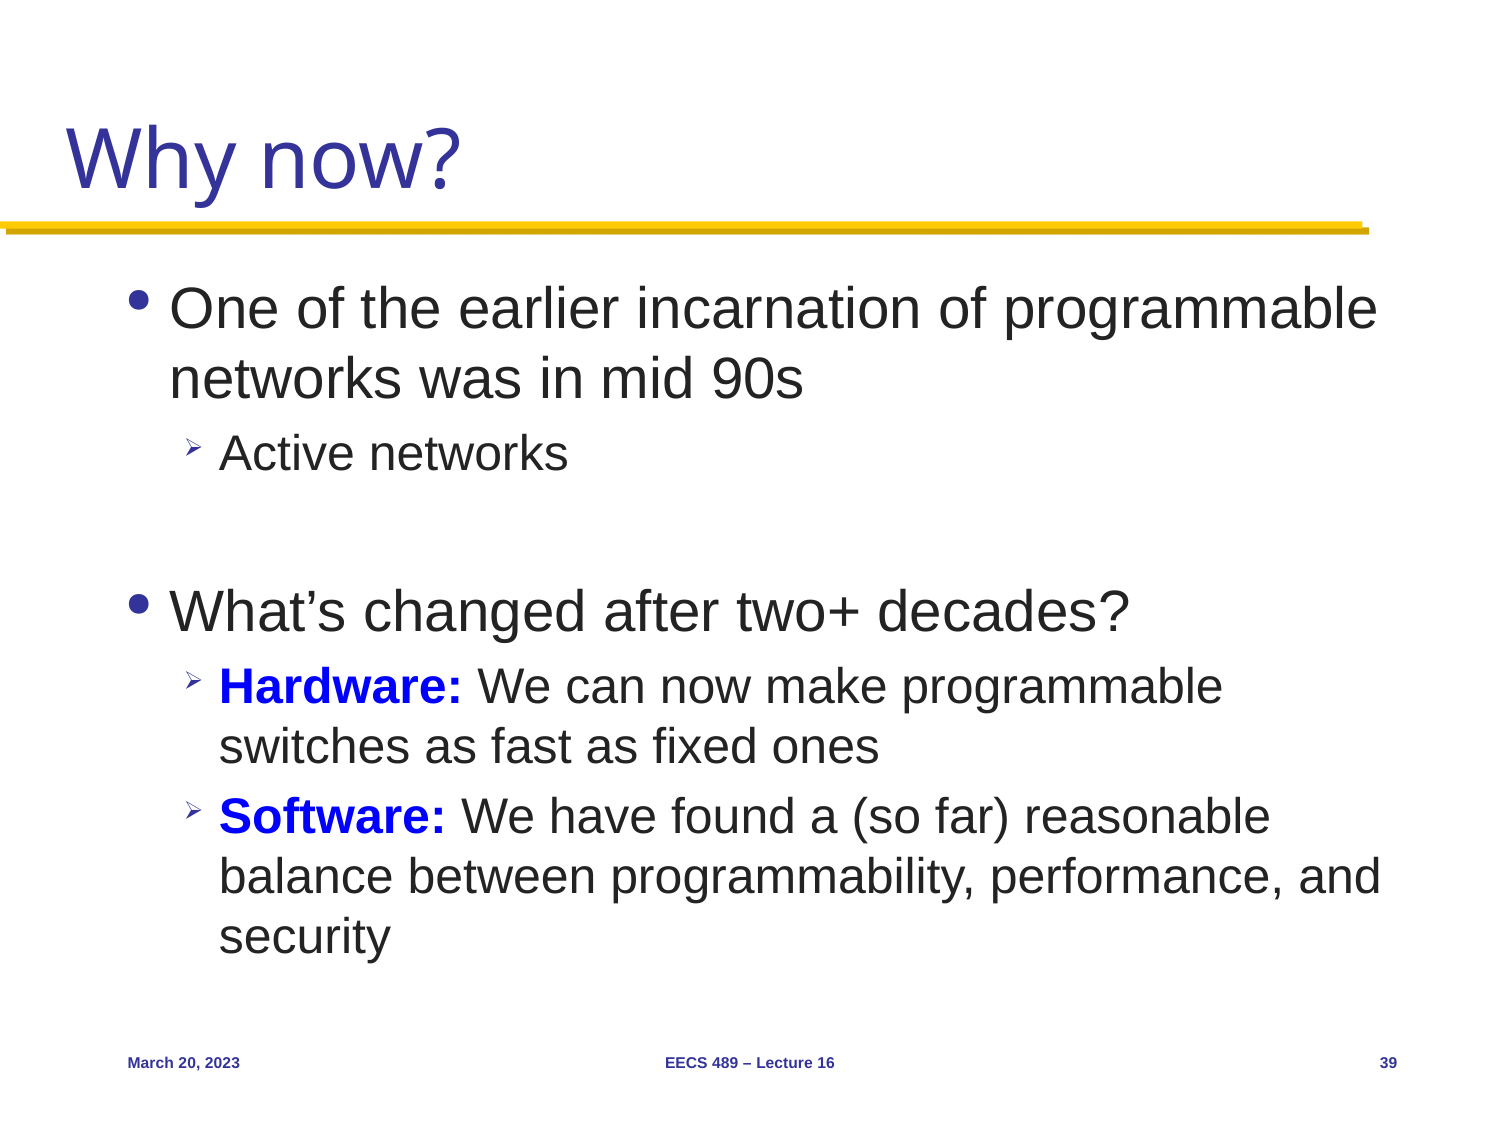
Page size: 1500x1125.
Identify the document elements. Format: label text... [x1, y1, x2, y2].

list One of the earlier incarnation of programmable networks was in mid 90s Active networks What’s changed after two+ decades? Hardware: We can now make programmable switches as fast as fixed ones Software: We have found a (so far) reasonable balance between programmability, performance, and security [112, 262, 1413, 988]
footer EECS 489 – Lecture 16 [512, 1024, 988, 1101]
title Why now? [49, 24, 1451, 213]
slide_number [112, 1024, 426, 1101]
slide_number 39 [1312, 1024, 1413, 1101]
